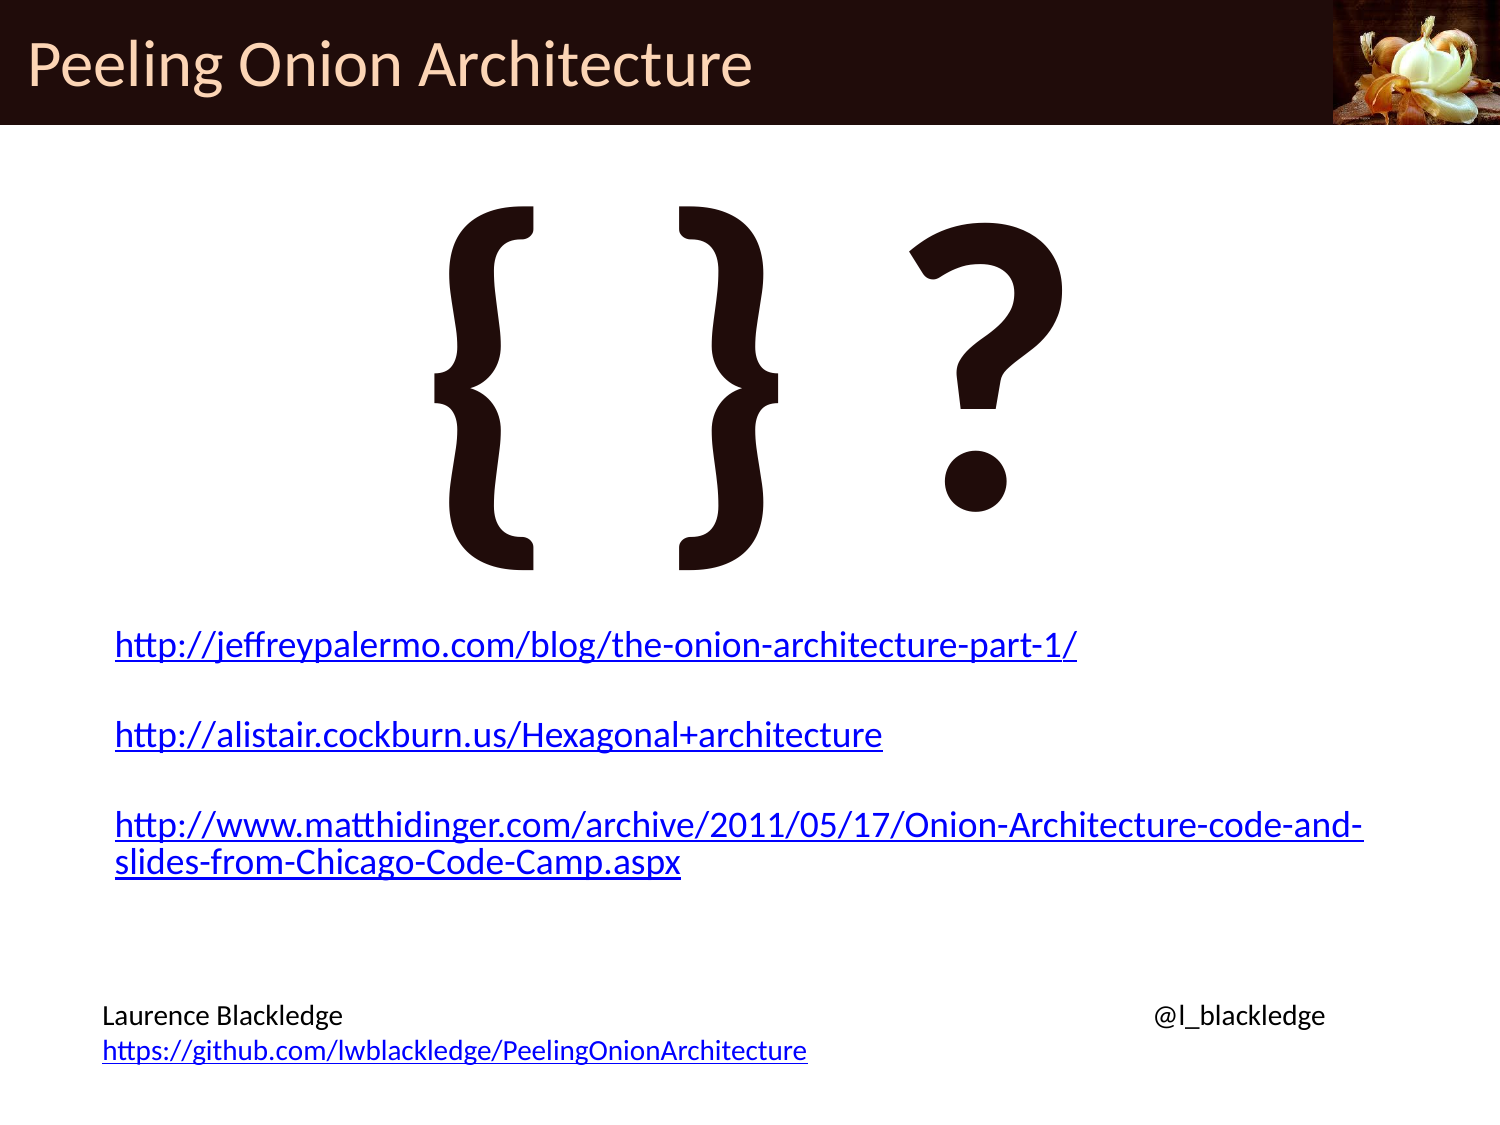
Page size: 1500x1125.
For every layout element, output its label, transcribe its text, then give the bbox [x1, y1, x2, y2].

text_box Laurence Blackledge @l_blackledge https://github.com/lwblackledge/PeelingOnionArchitecture [87, 989, 1400, 1074]
text_box http://jeffreypalermo.com/blog/the-onion-architecture-part-1/ http://alistair.cockburn.us/Hexagonal+architecture http://www.matthidinger.com/archive/2011/05/17/Onion-Architecture-code-and-slides-from-Chicago-Code-Camp.aspx [99, 612, 1388, 853]
text_box { } ? [50, 87, 1450, 600]
picture [1332, 0, 1500, 126]
text_box Peeling Onion Architecture [12, 12, 813, 108]
text_box [0, 0, 1330, 127]
